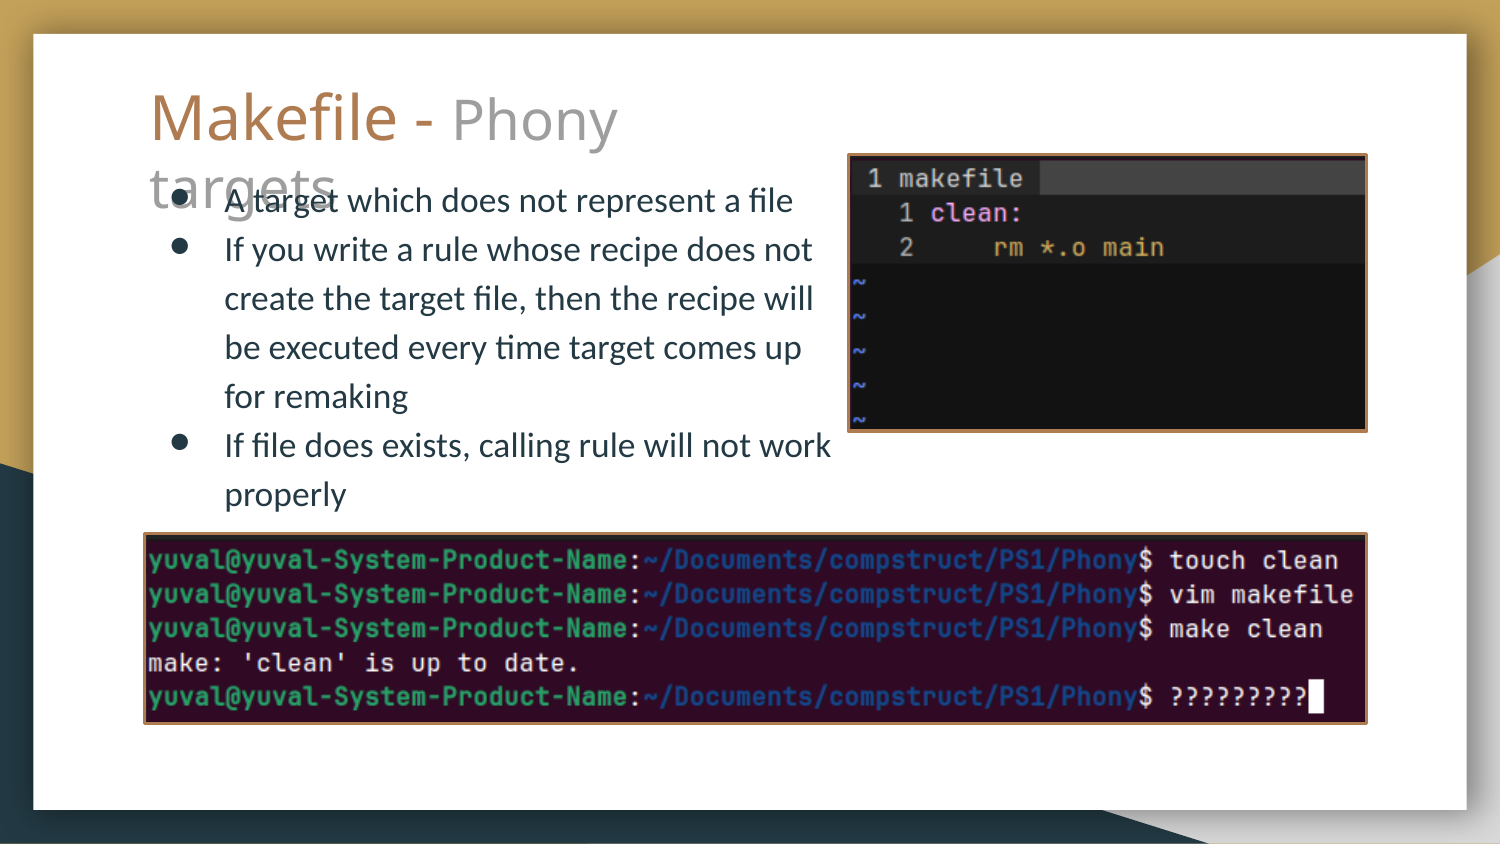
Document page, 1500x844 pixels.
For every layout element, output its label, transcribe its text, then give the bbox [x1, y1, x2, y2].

title Makefile - Phony targets [134, 62, 832, 156]
picture [849, 155, 1366, 430]
picture [145, 534, 1366, 723]
list A target which does not represent a file If you write a rule whose recipe does not create the target file, then the recipe will be executed every time target comes up for remaking If file does exists, calling rule will not work properly [134, 156, 850, 536]
